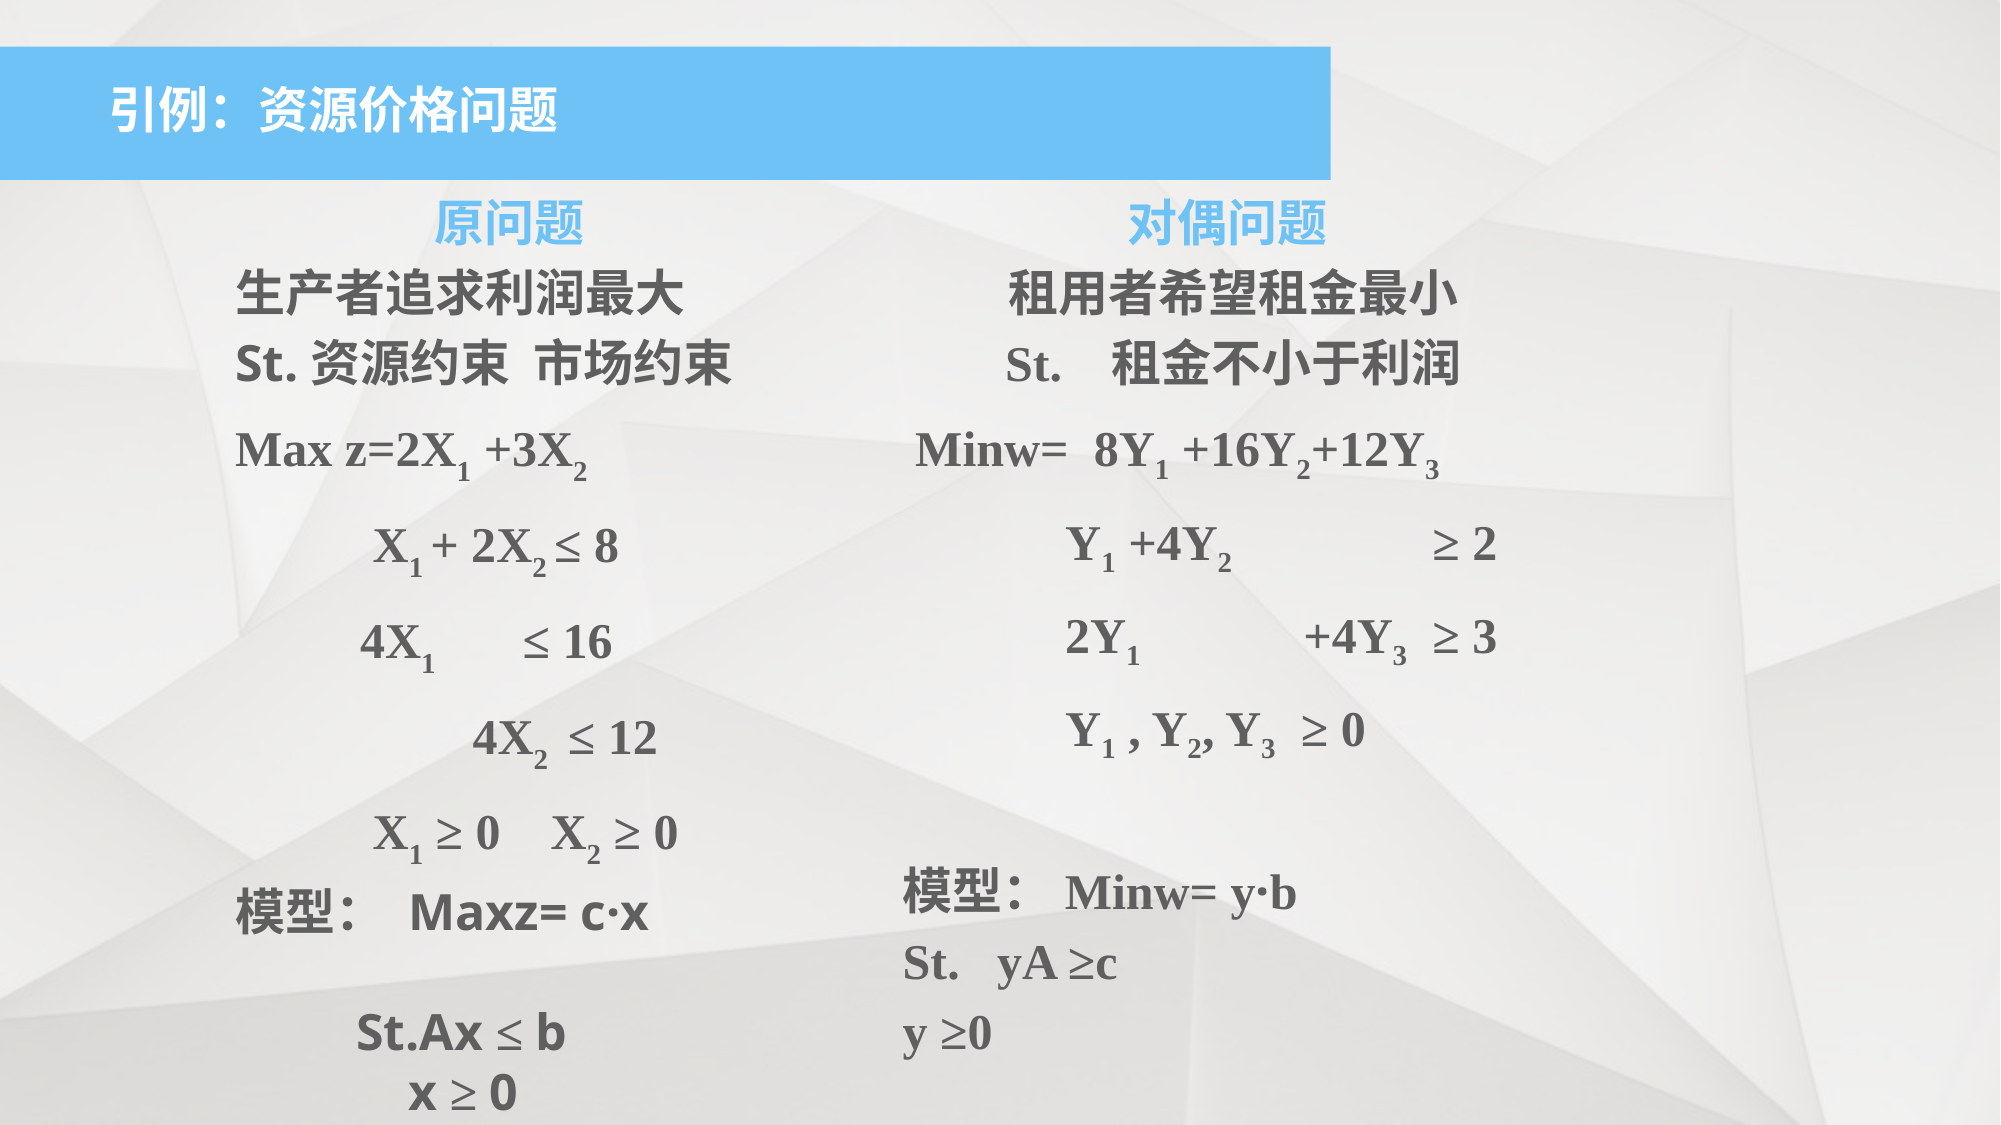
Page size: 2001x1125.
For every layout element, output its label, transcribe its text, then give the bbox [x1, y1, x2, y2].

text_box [0, 46, 1331, 181]
text_box 对偶问题 租用者希望租金最小 St. 租金不小于利润 Minw= 8Y1 +16Y2+12Y3 Y1 +4Y2 ≥ 2 2Y1 +4Y3 ≥ 3 Y1 , Y2, Y3 ≥ 0 模型：Minw= y·b St. yA ≥c y ≥0 [887, 184, 1579, 1068]
text_box 原问题 生产者追求利润最大 St.资源约束 市场约束 Max z=2X1 +3X2 X1 + 2X2 ≤ 8 4X1 ≤ 16 4X2 ≤ 12 X1 ≥ 0 X2 ≥ 0 模型： Maxz= c·x St.Ax ≤ b x ≥ 0 [220, 184, 800, 1125]
